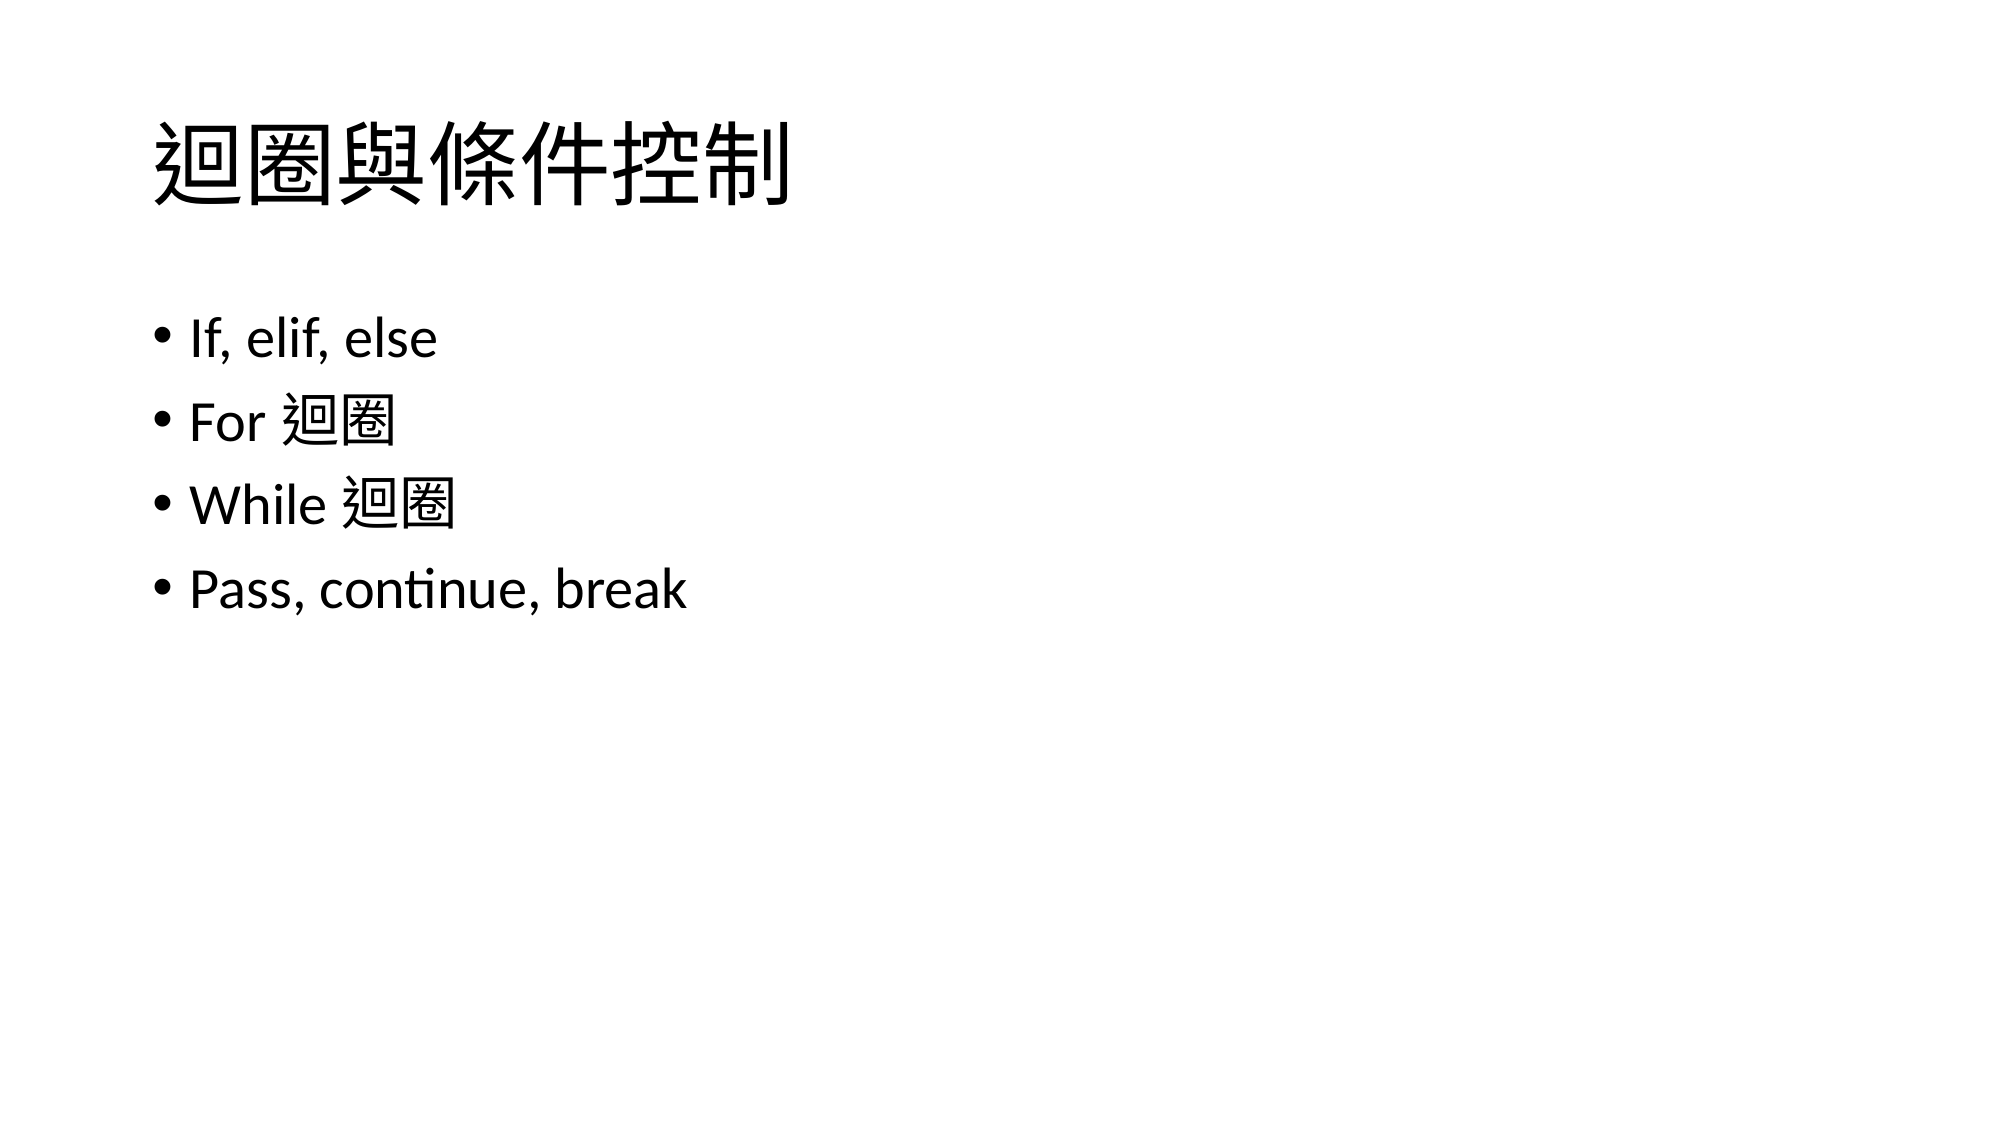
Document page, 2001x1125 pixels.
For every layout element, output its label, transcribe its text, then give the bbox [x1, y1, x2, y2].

list If, elif, else For迴圈 While迴圈 Pass, continue, break [137, 299, 1863, 1014]
title 迴圈與條件控制 [137, 59, 1863, 278]
